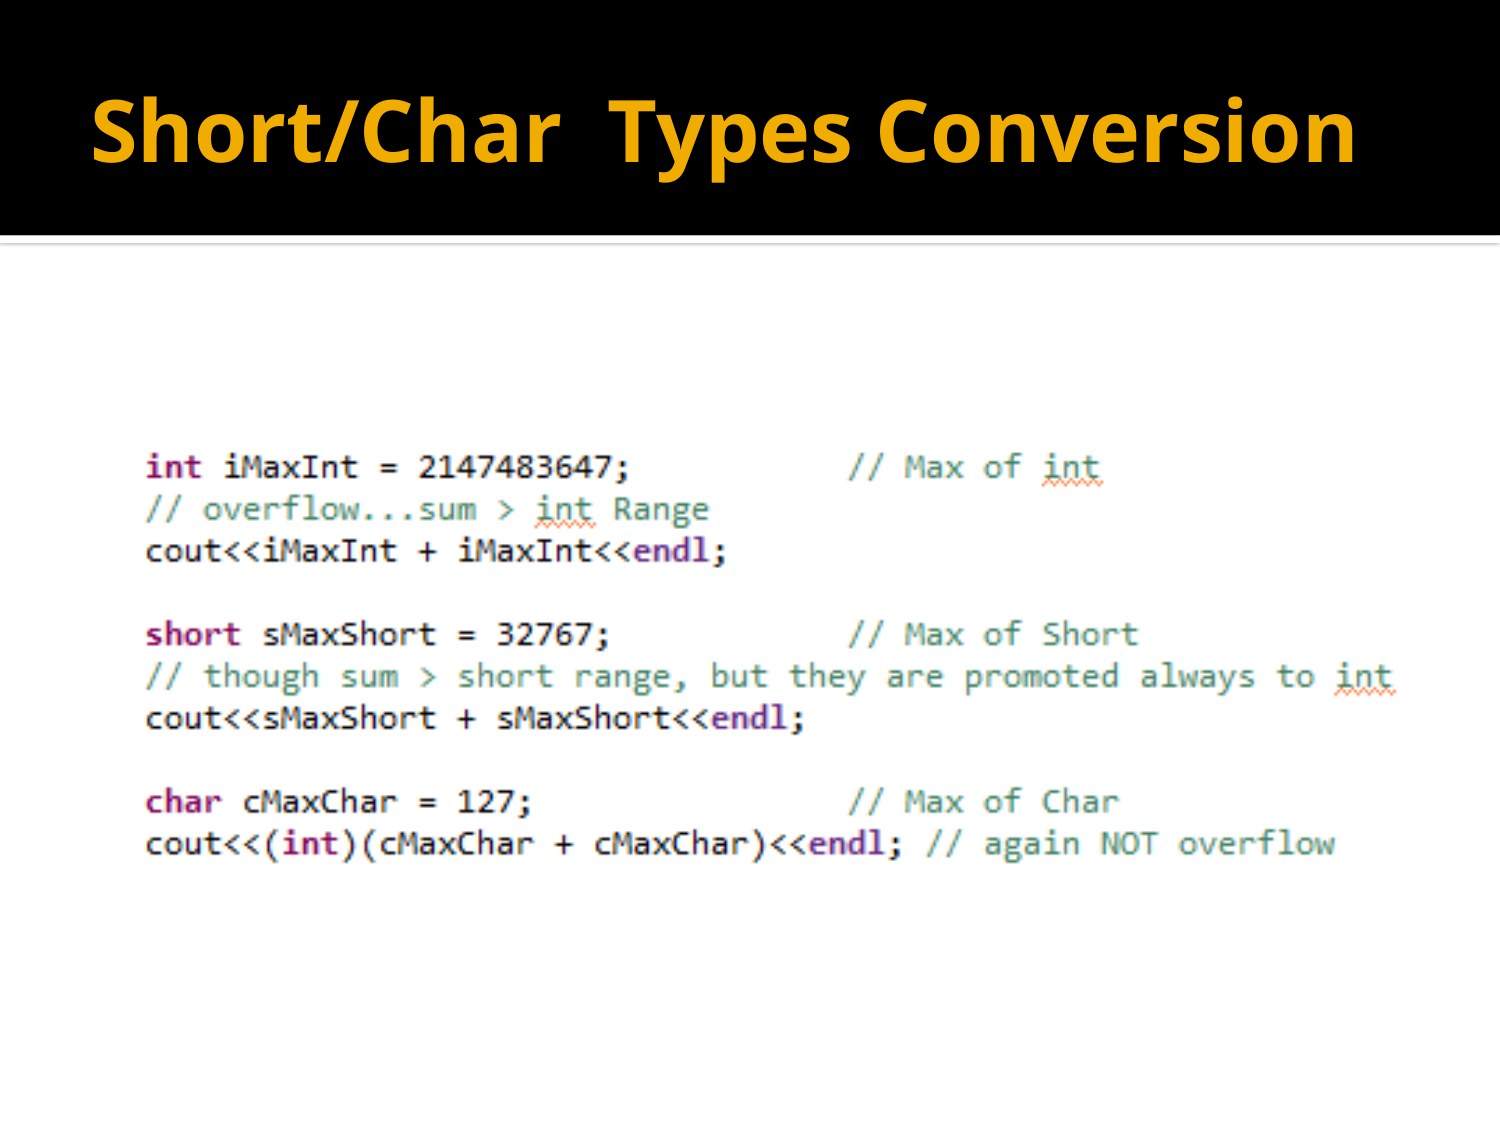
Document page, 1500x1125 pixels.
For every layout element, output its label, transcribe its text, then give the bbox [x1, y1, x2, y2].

picture [137, 437, 1419, 872]
title Short/Char Types Conversion [75, 25, 1425, 231]
